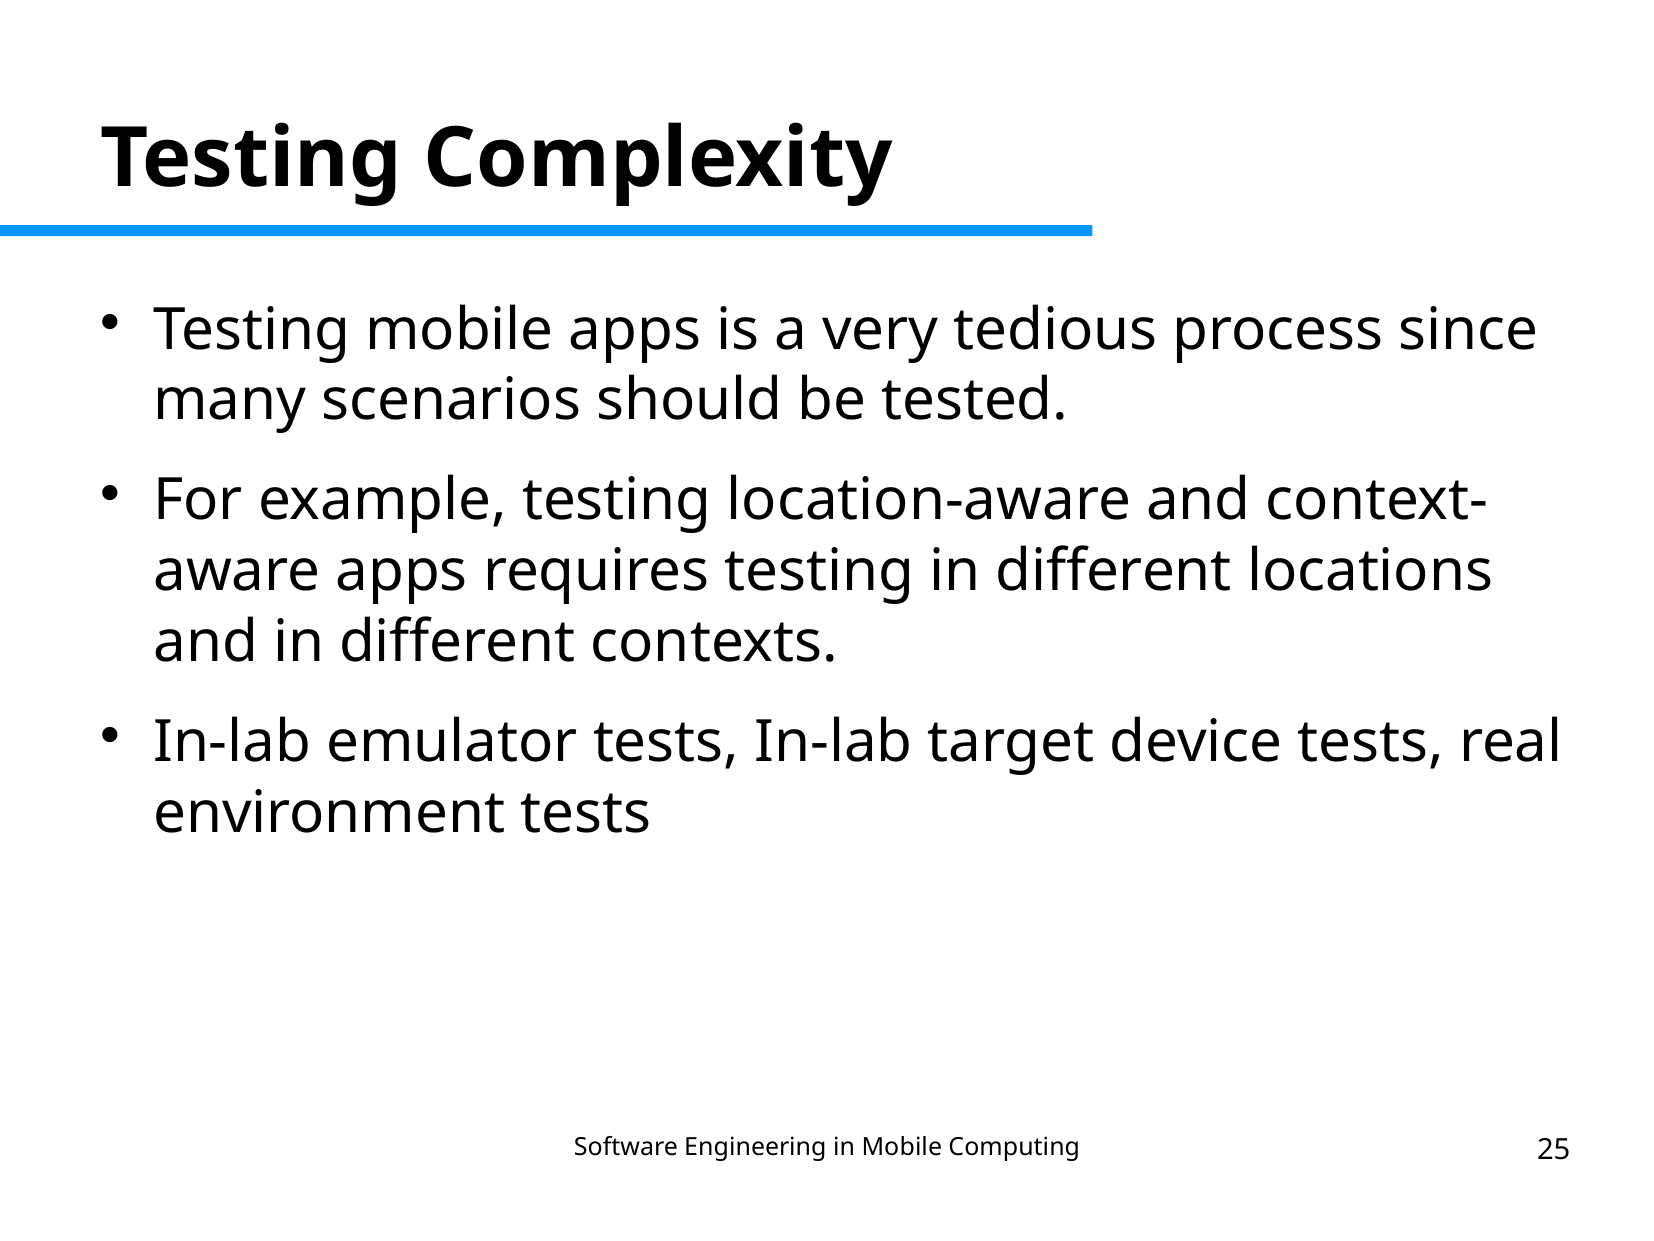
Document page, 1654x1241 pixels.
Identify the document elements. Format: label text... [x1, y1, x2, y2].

title Testing Complexity [82, 49, 1571, 257]
footer Software Engineering in Mobile Computing [565, 1129, 1090, 1215]
list Testing mobile apps is a very tedious process since many scenarios should be tested. For example, testing location-aware and context-aware apps requires testing in different locations and in different contexts. In-lab emulator tests, In-lab target device tests, real environment tests [82, 290, 1571, 1093]
slide_number 25 [1185, 1129, 1571, 1215]
